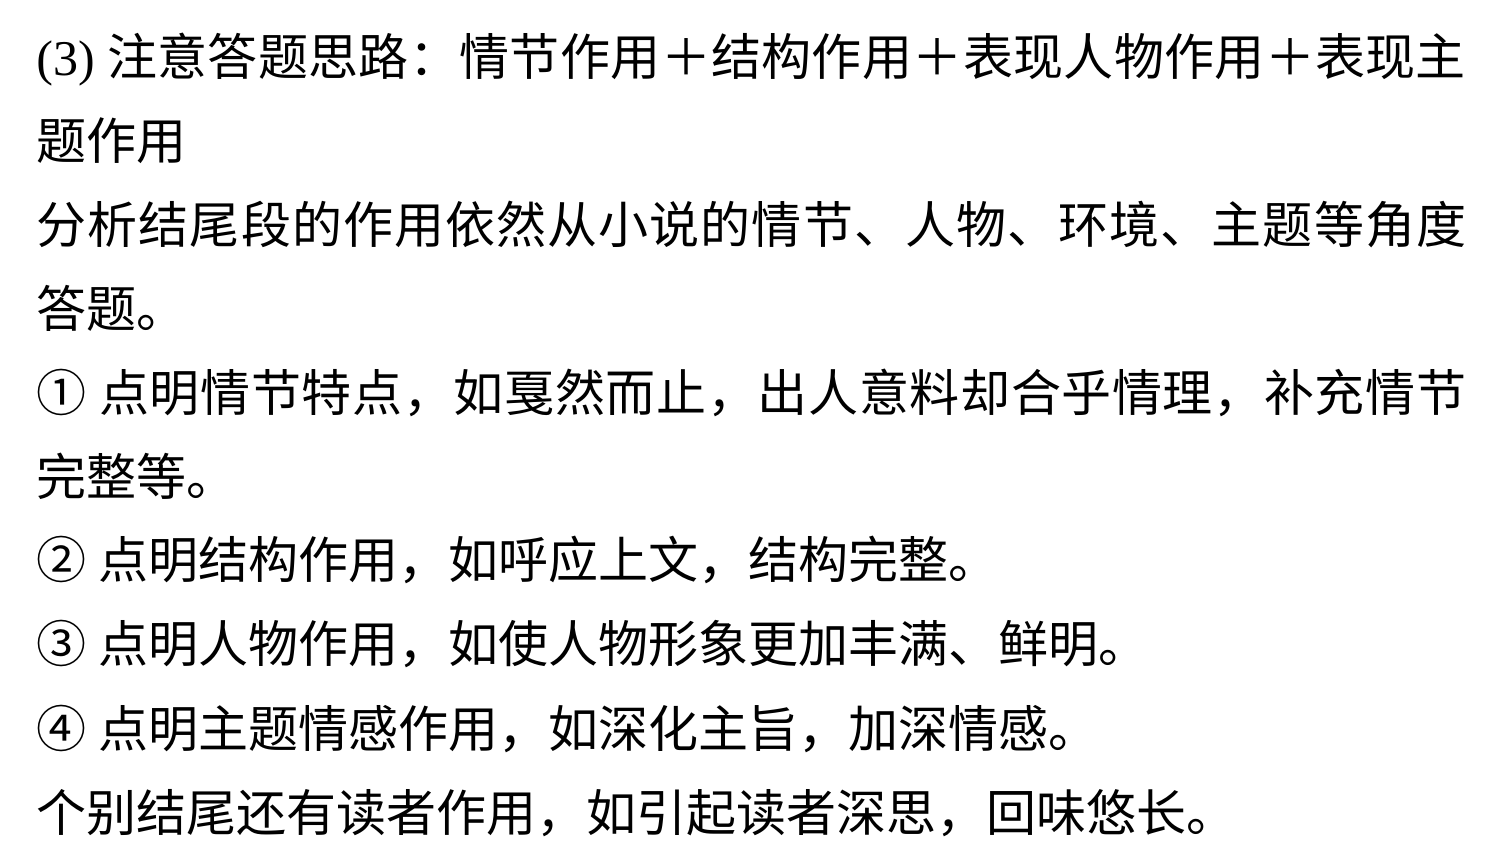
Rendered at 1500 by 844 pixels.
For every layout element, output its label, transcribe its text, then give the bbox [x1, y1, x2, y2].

text_box (3)注意答题思路：情节作用＋结构作用＋表现人物作用＋表现主题作用 分析结尾段的作用依然从小说的情节、人物、环境、主题等角度答题。 ①点明情节特点，如戛然而止，出人意料却合乎情理，补充情节完整等。 ②点明结构作用，如呼应上文，结构完整。 ③点明人物作用，如使人物形象更加丰满、鲜明。 ④点明主题情感作用，如深化主旨，加深情感。 个别结尾还有读者作用，如引起读者深思，回味悠长。 [21, 0, 1481, 844]
